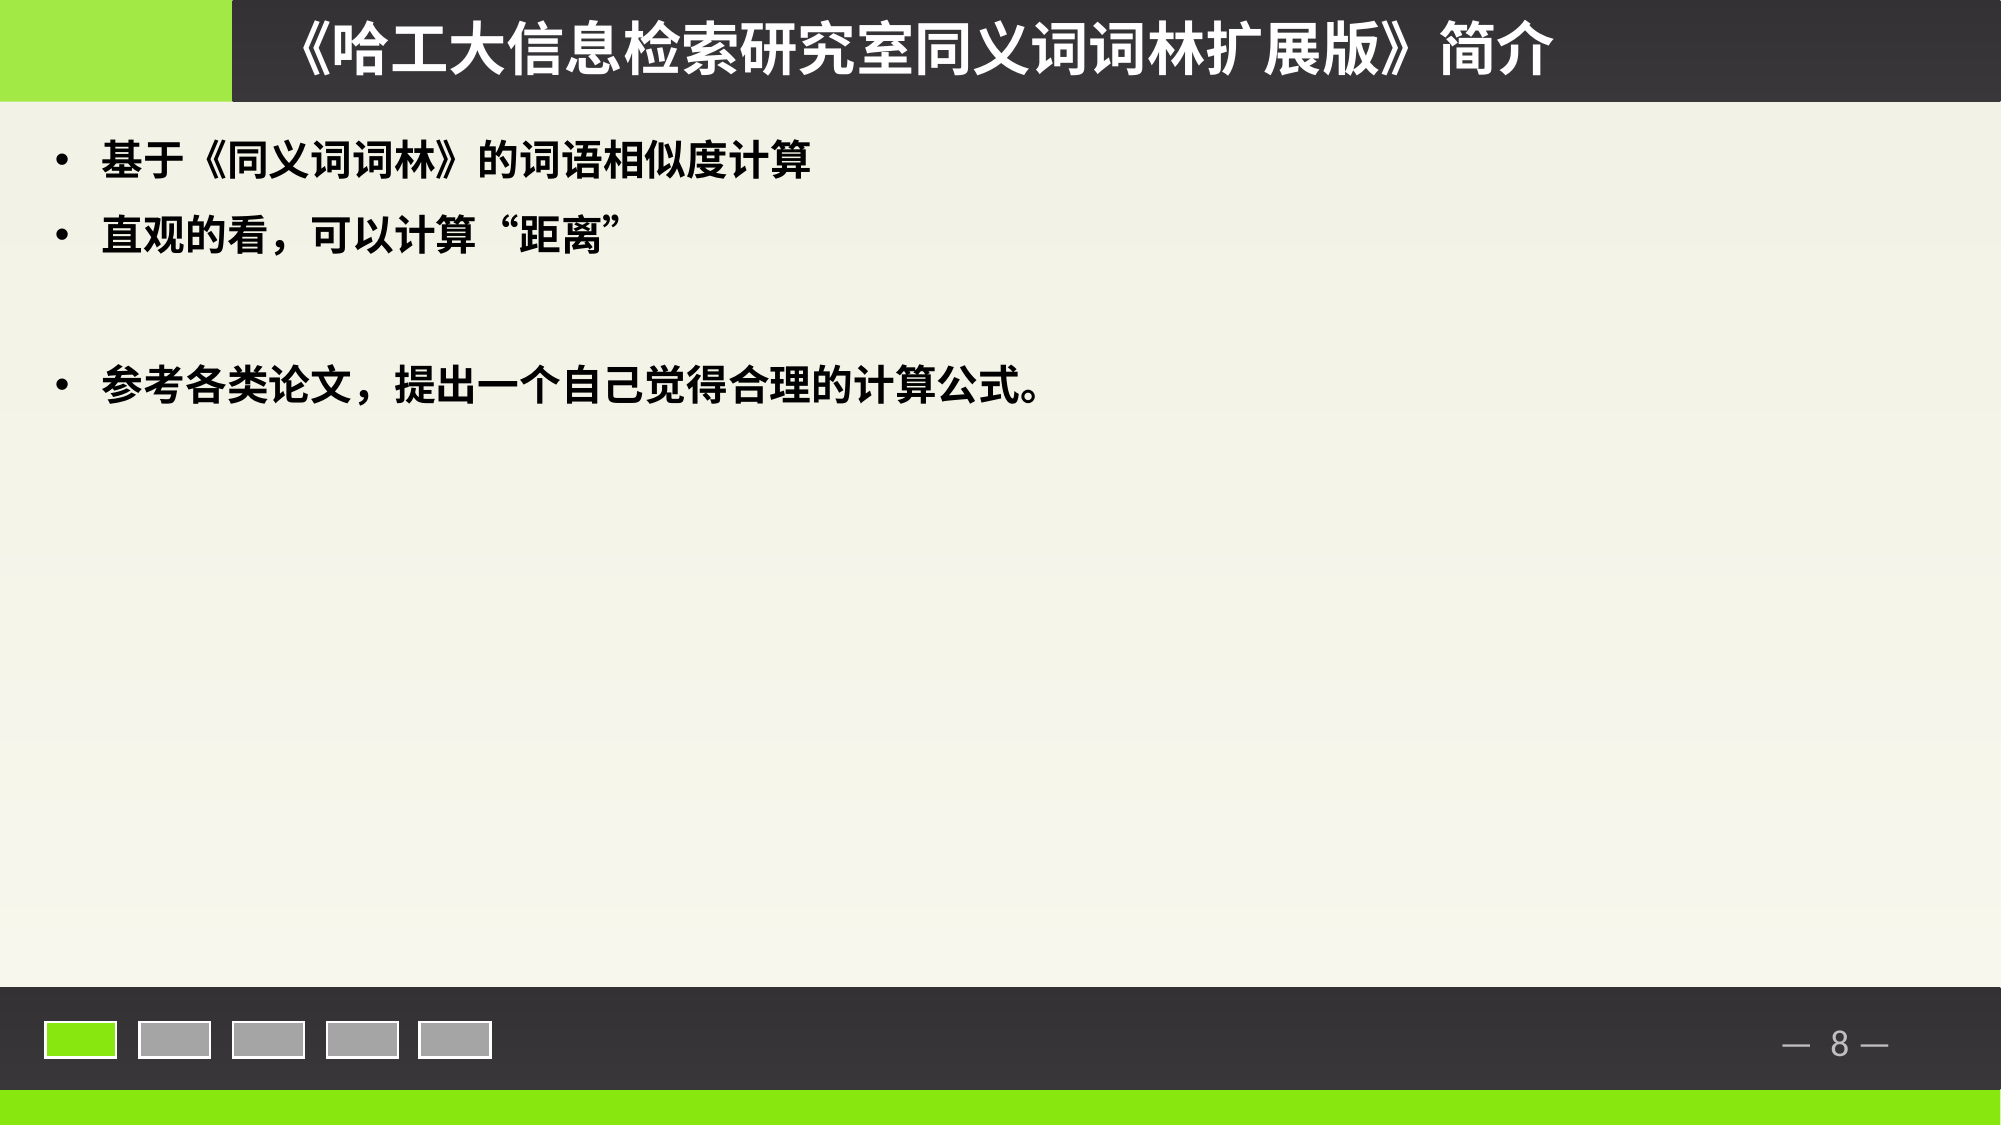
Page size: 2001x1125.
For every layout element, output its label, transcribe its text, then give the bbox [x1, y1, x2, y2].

text_box [40, 187, 1921, 385]
text_box [45, 1022, 117, 1058]
text_box [139, 1022, 211, 1058]
text_box [233, 1022, 304, 1058]
text_box 《哈工大信息检索研究室同义词词林扩展版》简介 [258, 4, 1627, 90]
text_box [232, 0, 2001, 102]
text_box [327, 1022, 398, 1058]
text_box 基于《同义词词林》的词语相似度计算 直观的看，可以计算“距离” 参考各类论文，提出一个自己觉得合理的计算公式。 [40, 101, 1898, 187]
text_box [0, 0, 232, 102]
text_box [419, 1022, 491, 1058]
text_box 基于《同义词词林》的词语相似度计算 直观的看，可以计算“距离” 参考各类论文，提出一个自己觉得合理的计算公式。 [40, 385, 1898, 642]
